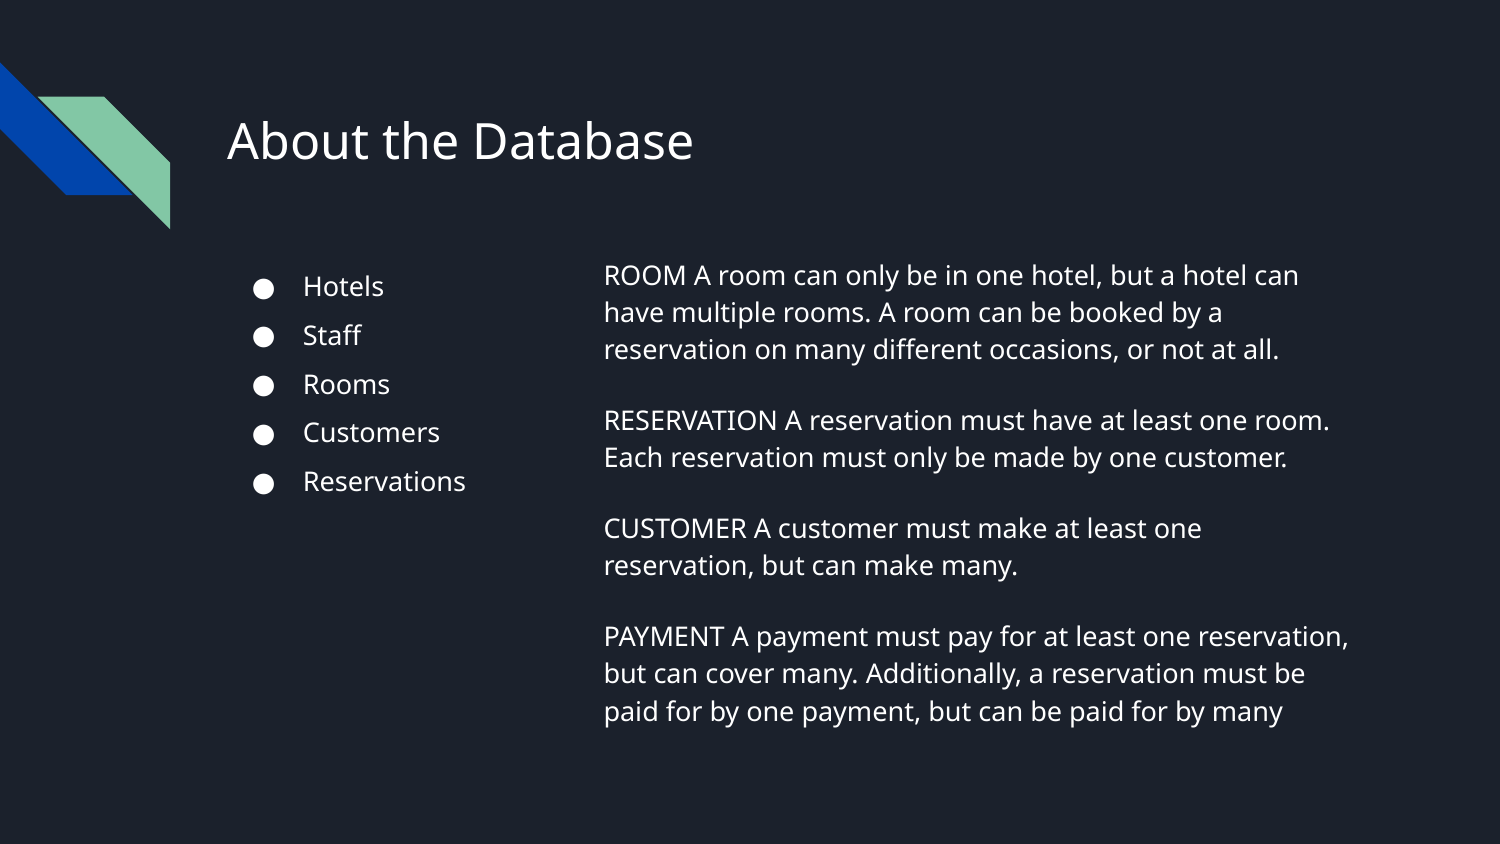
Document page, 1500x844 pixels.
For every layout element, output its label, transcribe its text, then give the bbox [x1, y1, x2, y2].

list ROOM A room can only be in one hotel, but a hotel can have multiple rooms. A room can be booked by a reservation on many different occasions, or not at all. RESERVATION A reservation must have at least one room. Each reservation must only be made by one customer. CUSTOMER A customer must make at least one reservation, but can make many. PAYMENT A payment must pay for at least one reservation, but can cover many. Additionally, a reservation must be paid for by one payment, but can be paid for by many [588, 238, 1368, 735]
list Hotels Staff Rooms Customers Reservations [212, 238, 547, 735]
title About the Database [212, 64, 1368, 215]
